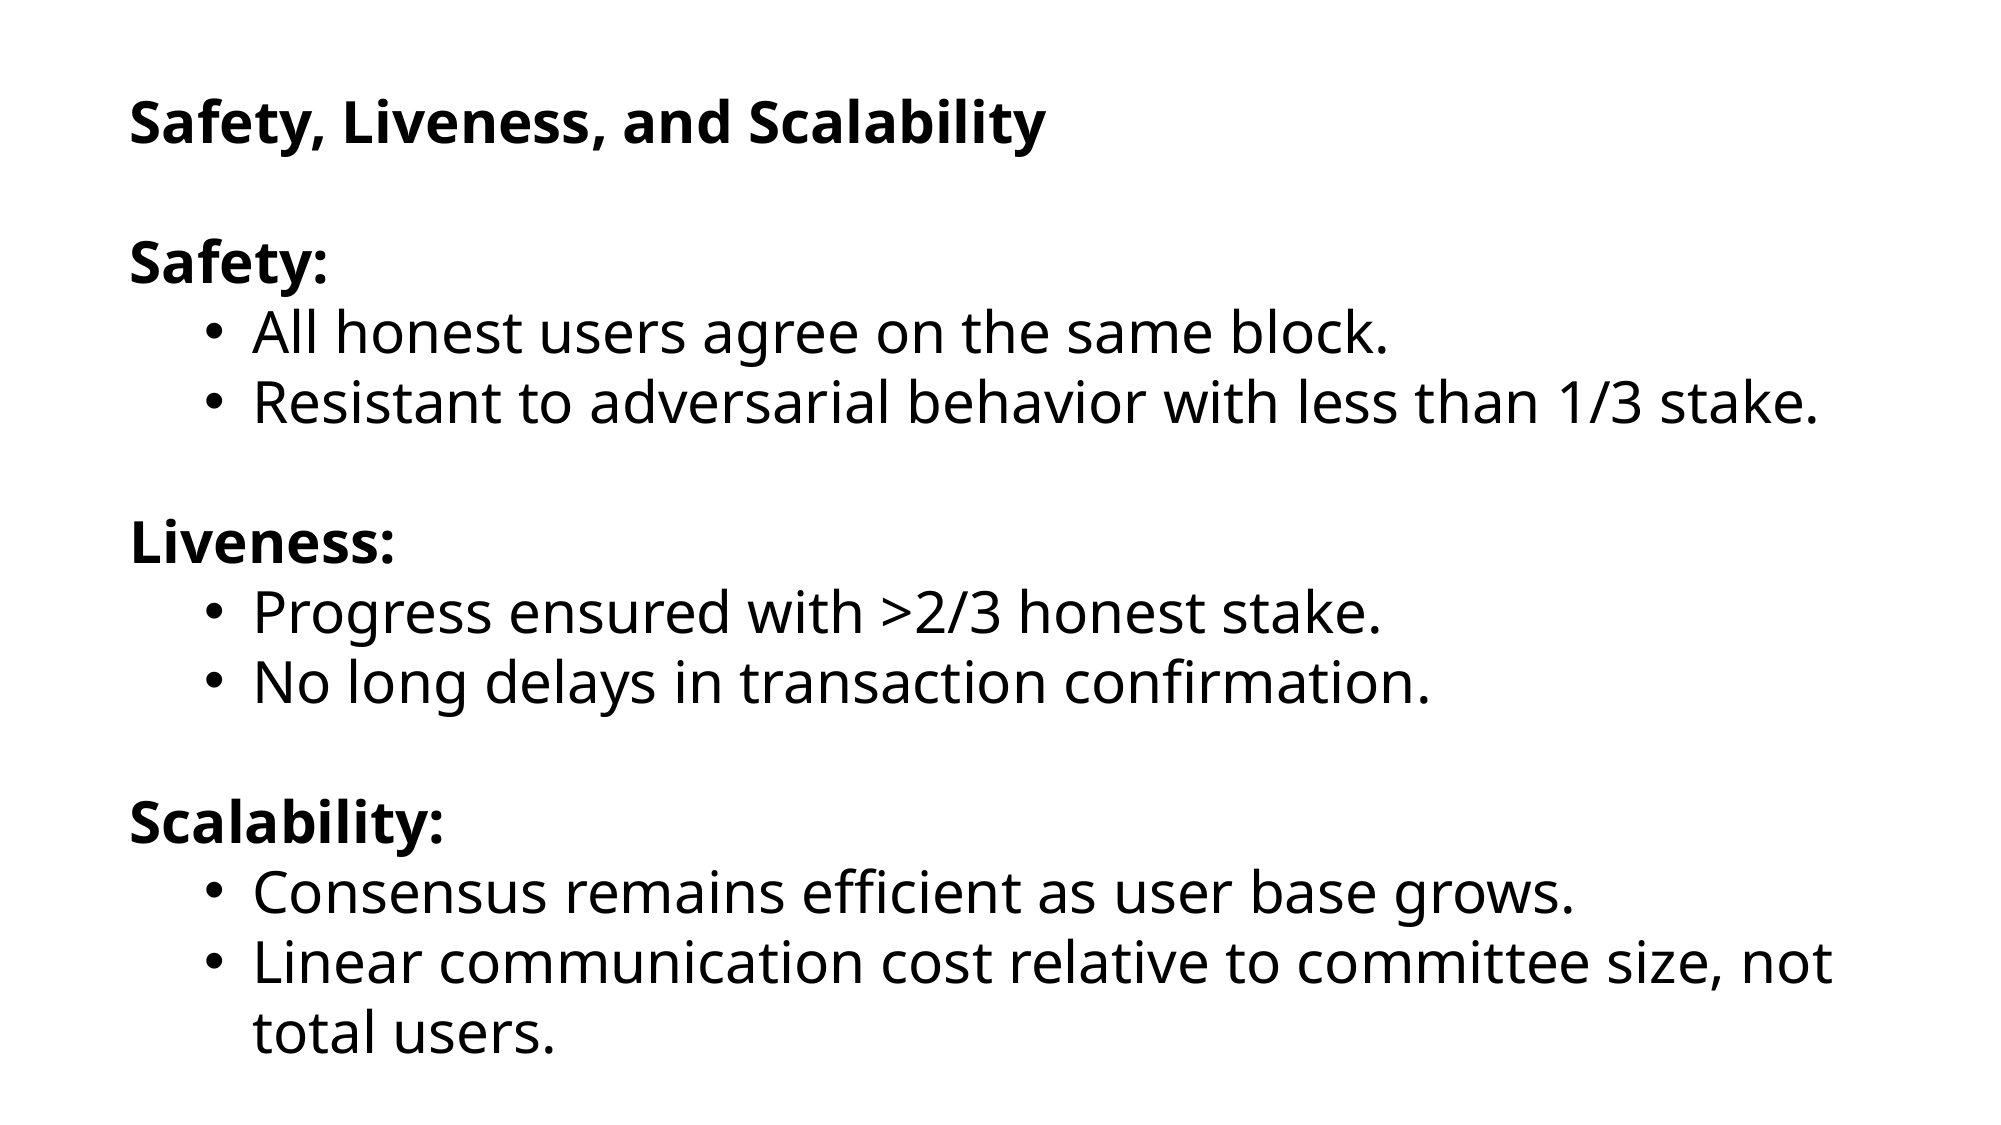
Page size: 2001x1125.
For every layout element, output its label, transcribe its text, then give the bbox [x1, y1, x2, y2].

text_box Safety, Liveness, and Scalability Safety: All honest users agree on the same block. Resistant to adversarial behavior with less than 1/3 stake. Liveness: Progress ensured with >2/3 honest stake. No long delays in transaction confirmation. Scalability: Consensus remains efficient as user base grows. Linear communication cost relative to committee size, not total users. [115, 77, 1885, 1073]
